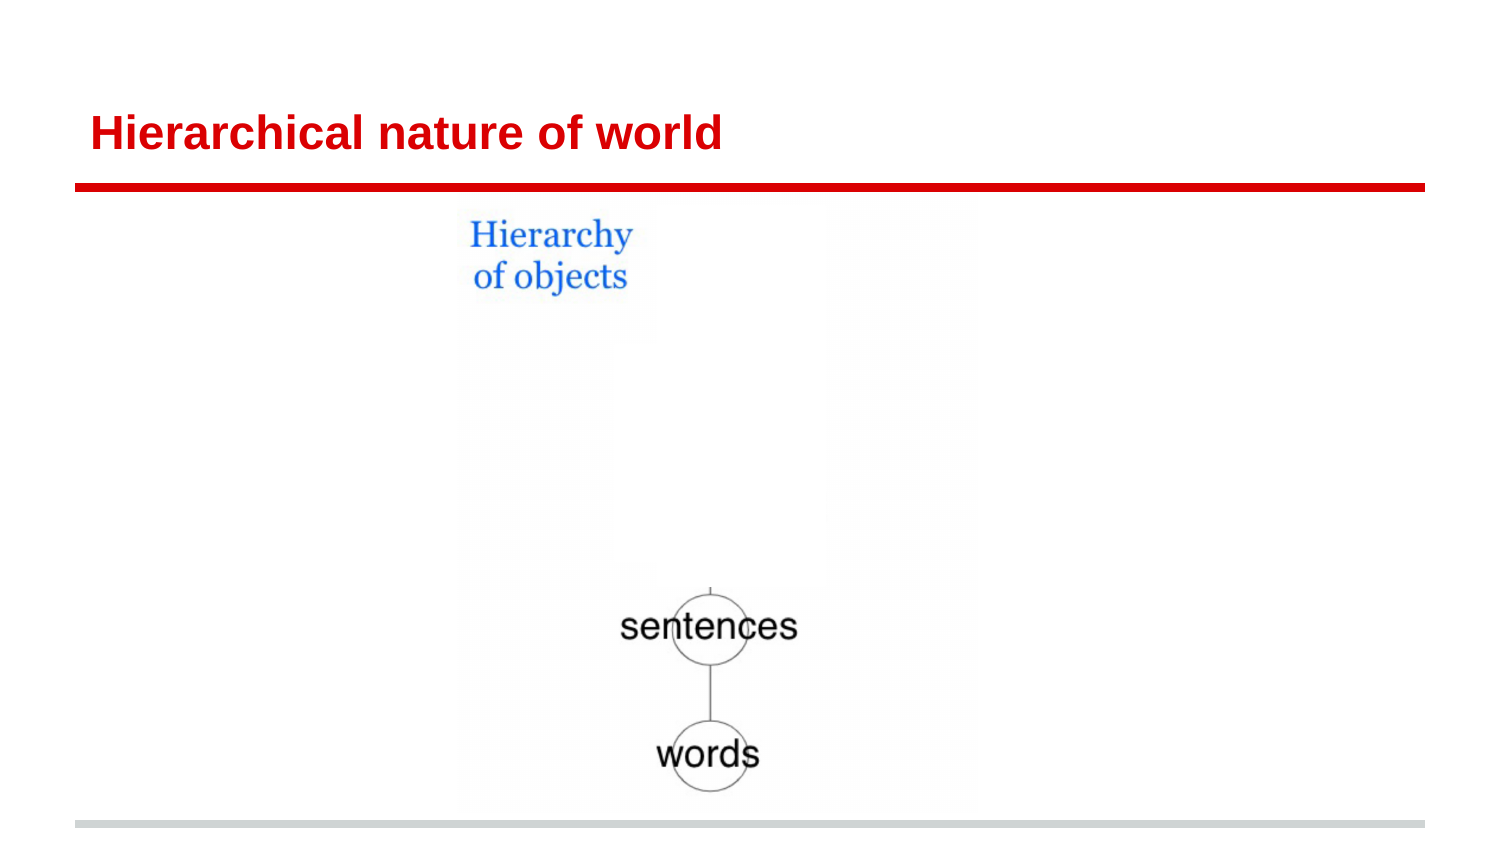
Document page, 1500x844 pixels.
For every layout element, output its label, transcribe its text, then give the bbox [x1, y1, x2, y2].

picture [457, 192, 978, 813]
title Hierarchical nature of world [75, 33, 1425, 175]
